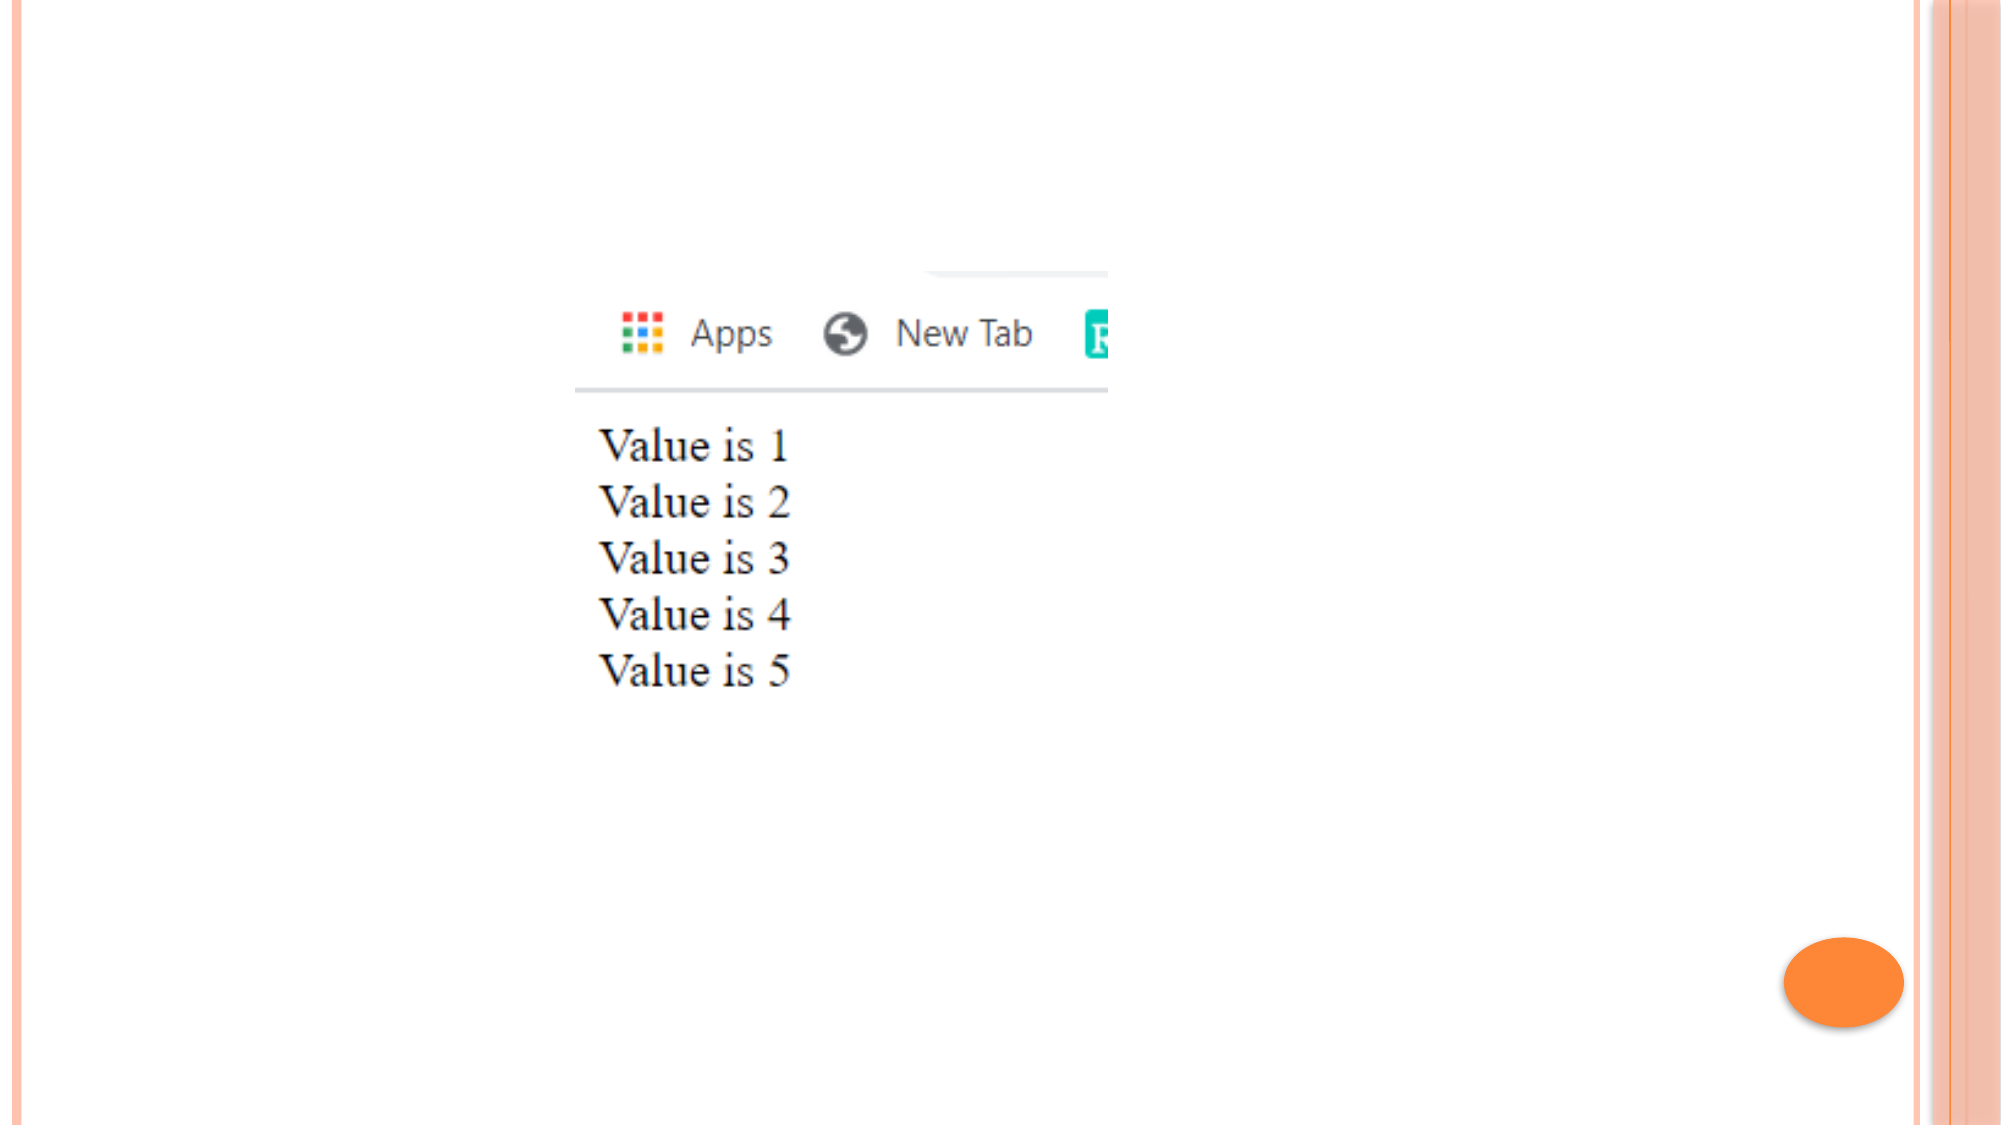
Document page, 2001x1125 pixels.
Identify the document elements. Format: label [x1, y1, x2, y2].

list [574, 270, 1109, 847]
